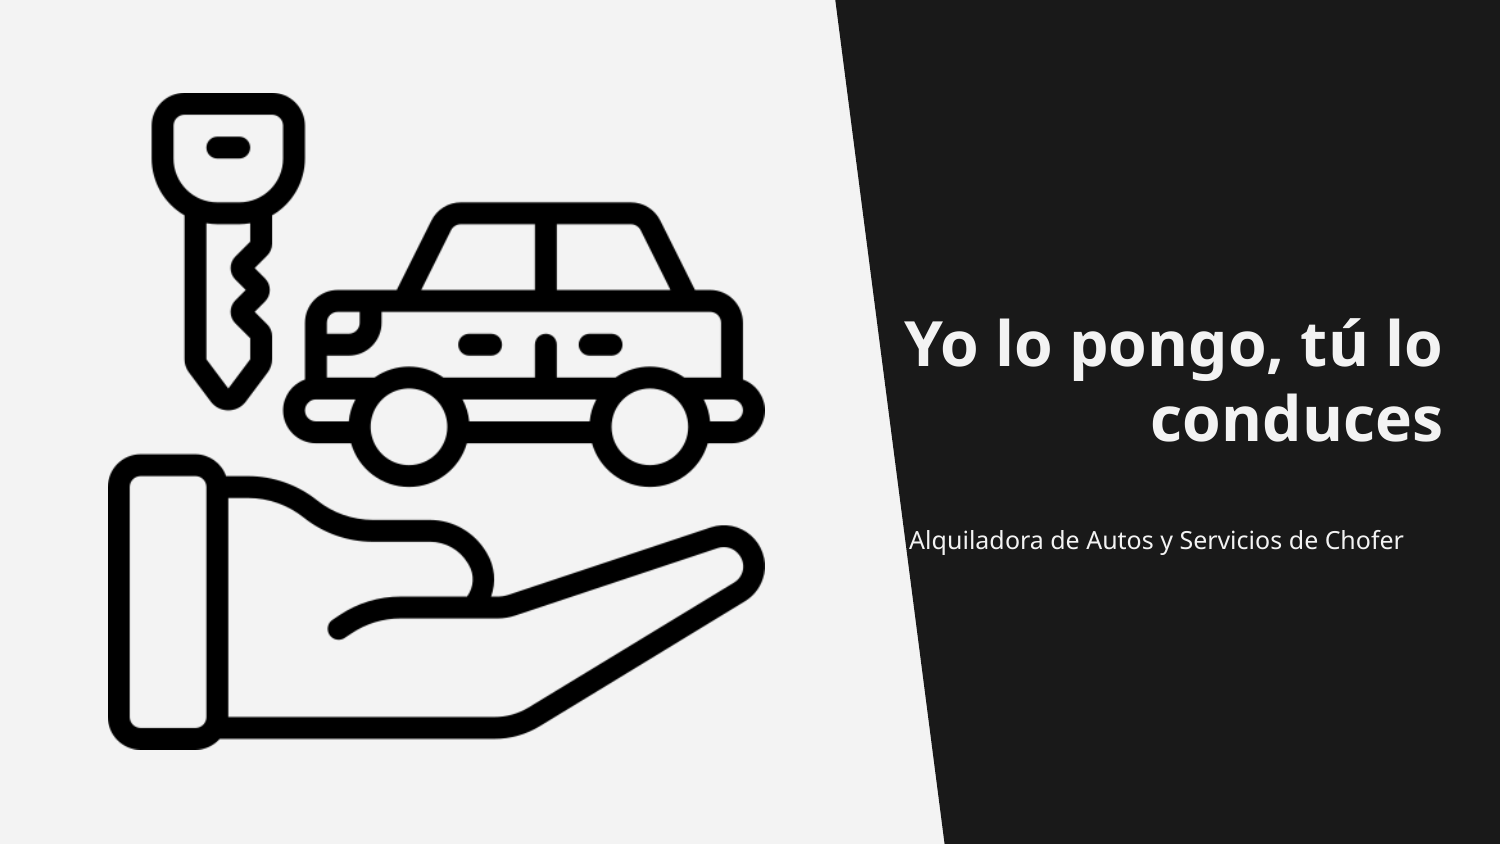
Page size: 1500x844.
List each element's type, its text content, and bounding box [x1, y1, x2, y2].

subtitle Alquiladora de Autos y Servicios de Chofer [769, 452, 1420, 570]
title Yo lo pongo, tú lo conduces [861, 176, 1459, 469]
picture [108, 93, 765, 751]
